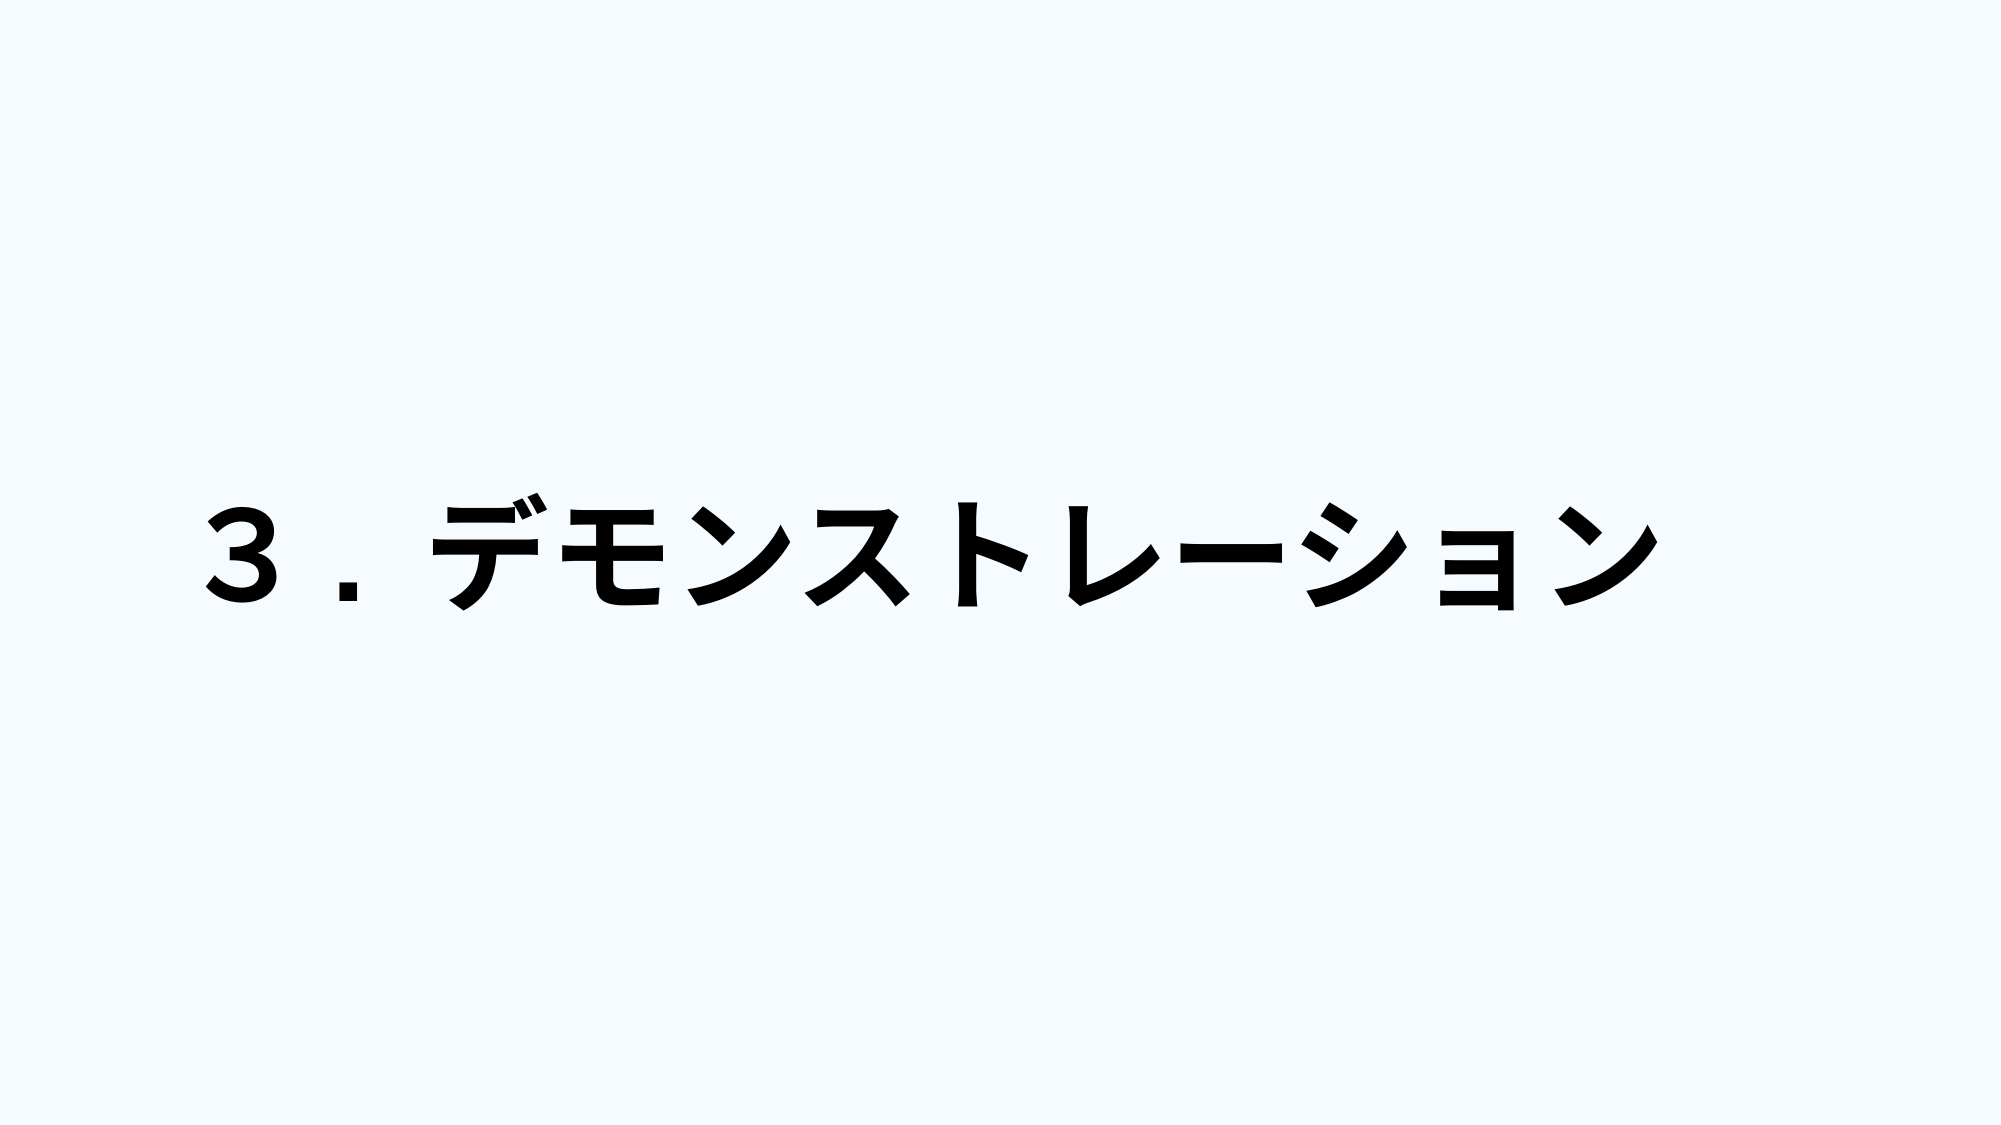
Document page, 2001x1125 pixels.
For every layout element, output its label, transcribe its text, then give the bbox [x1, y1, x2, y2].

text_box ３. デモンストレーション [167, 486, 1833, 639]
